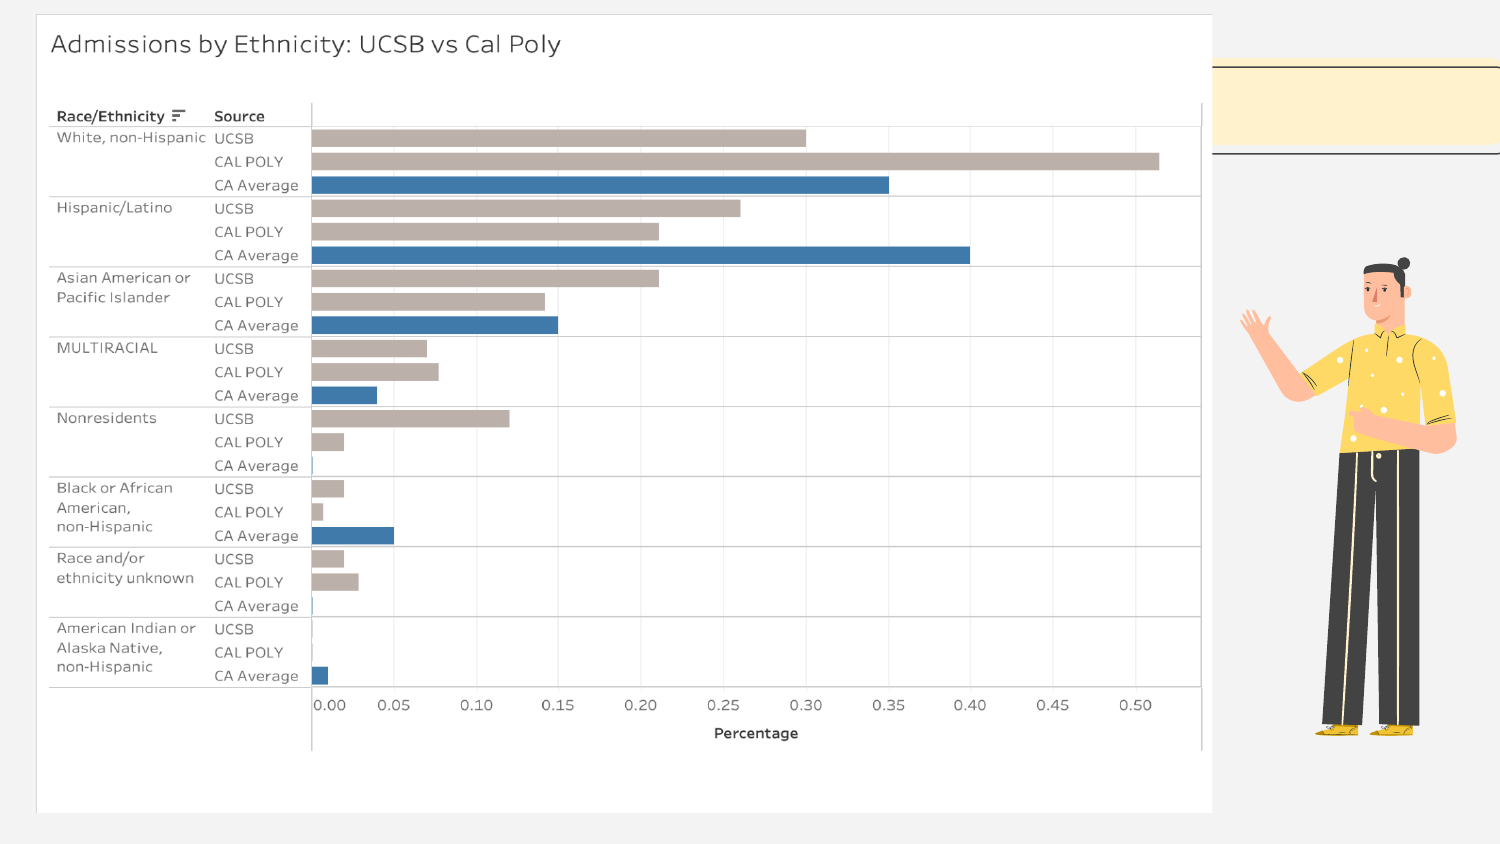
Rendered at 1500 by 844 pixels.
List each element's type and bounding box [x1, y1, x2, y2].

text_box [1239, 257, 1459, 736]
picture [31, 13, 1213, 813]
